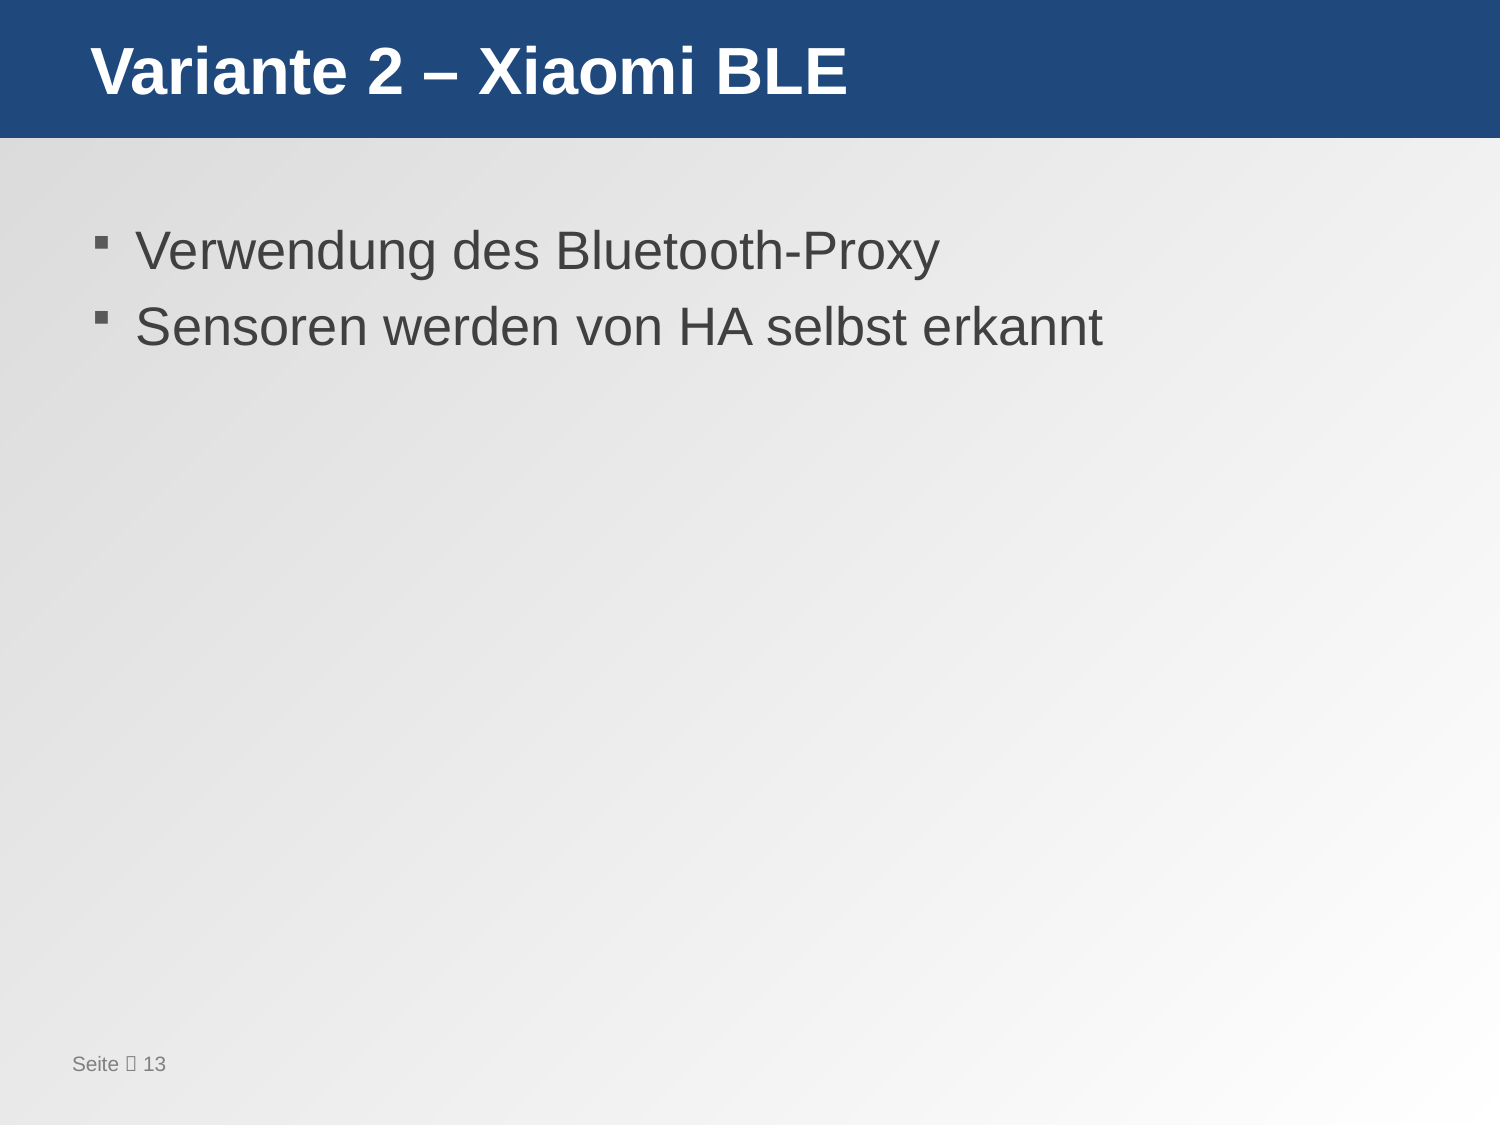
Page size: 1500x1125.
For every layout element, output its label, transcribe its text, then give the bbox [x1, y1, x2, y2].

title Variante 2 – Xiaomi BLE [75, 20, 1425, 208]
list Verwendung des Bluetooth-Proxy Sensoren werden von HA selbst erkannt [76, 208, 1424, 964]
